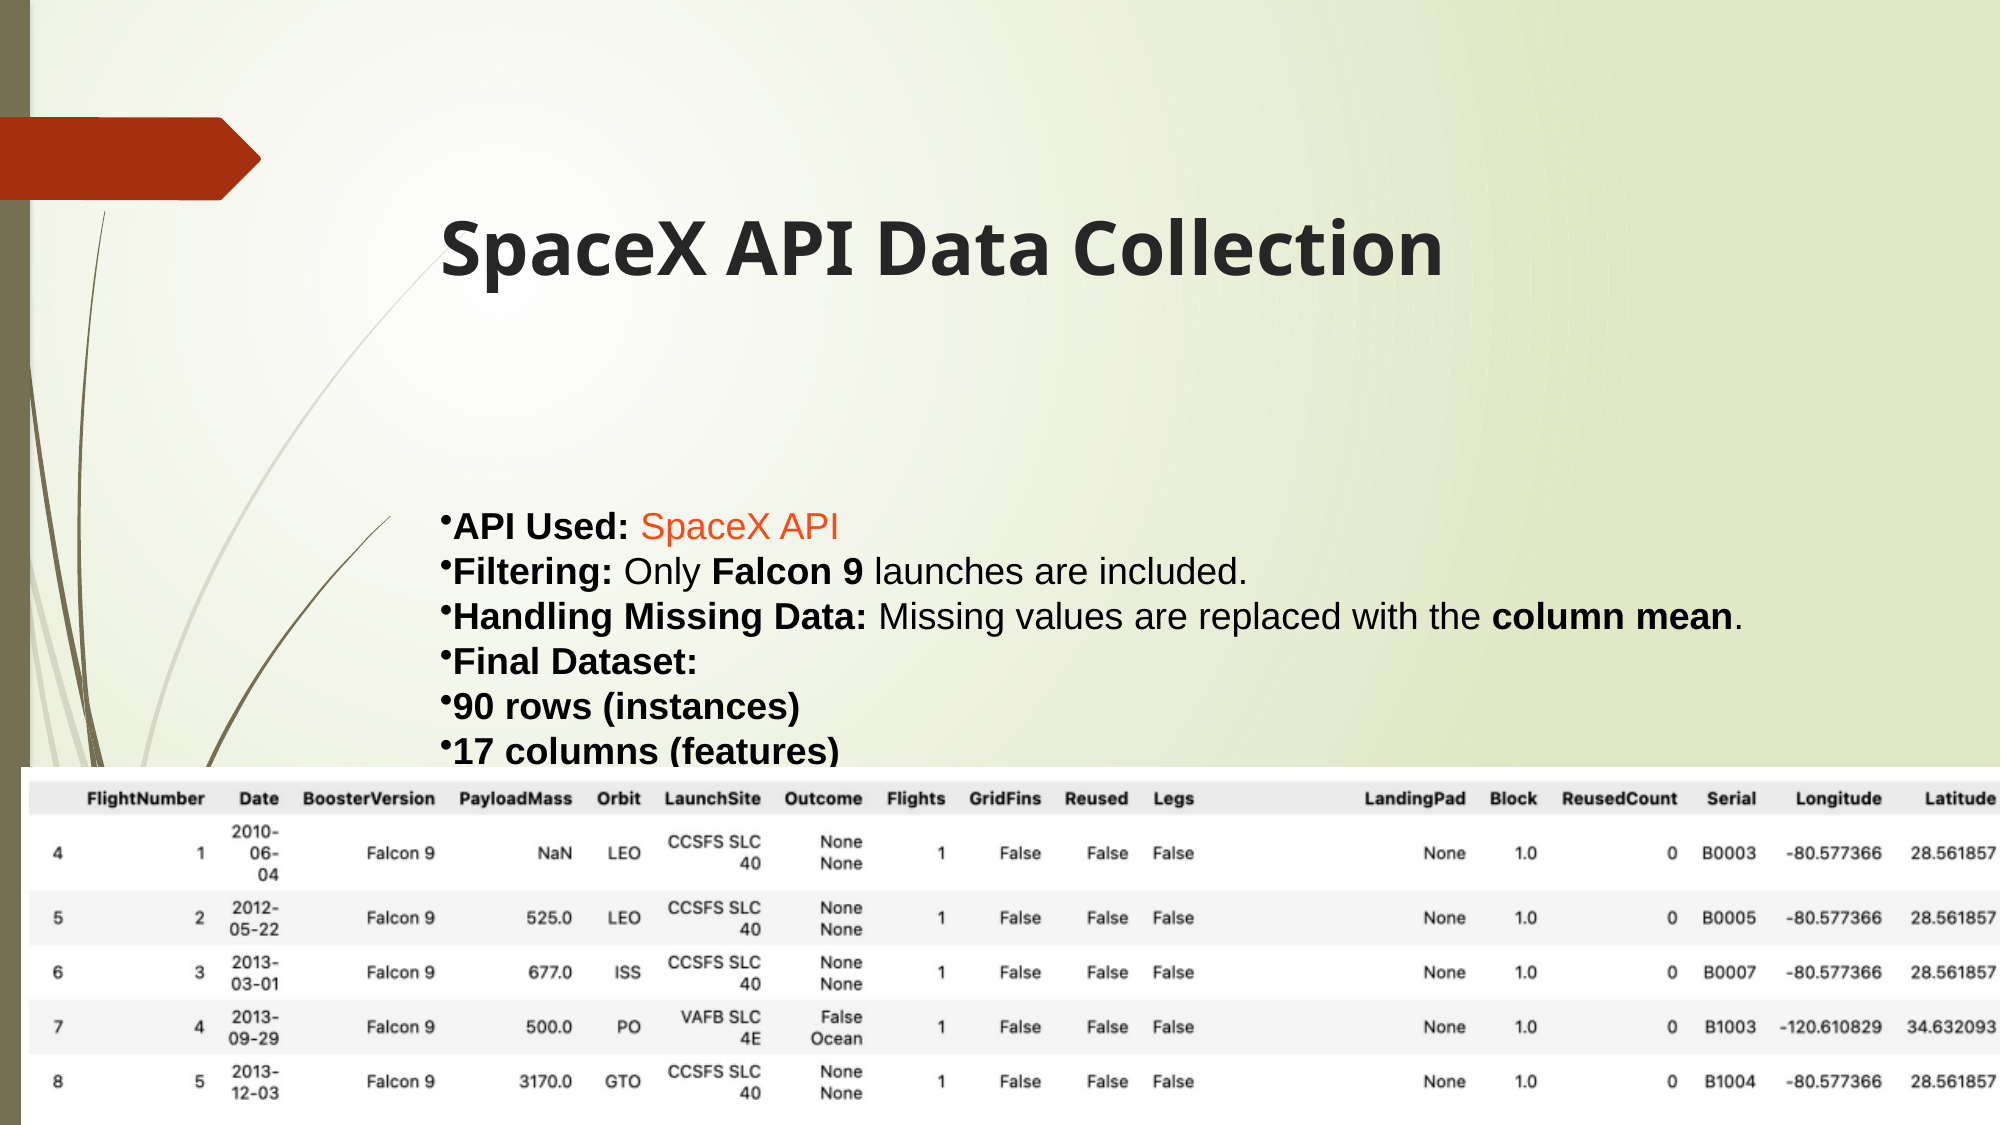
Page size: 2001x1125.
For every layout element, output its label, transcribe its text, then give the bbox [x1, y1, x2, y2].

list API Used: SpaceX API Filtering: Only Falcon 9 launches are included. Handling Missing Data: Missing values are replaced with the column mean. Final Dataset: 90 rows (instances) 17 columns (features) [424, 333, 1888, 766]
picture [21, 766, 2000, 1125]
title SpaceX API Data Collection [425, 102, 1888, 313]
